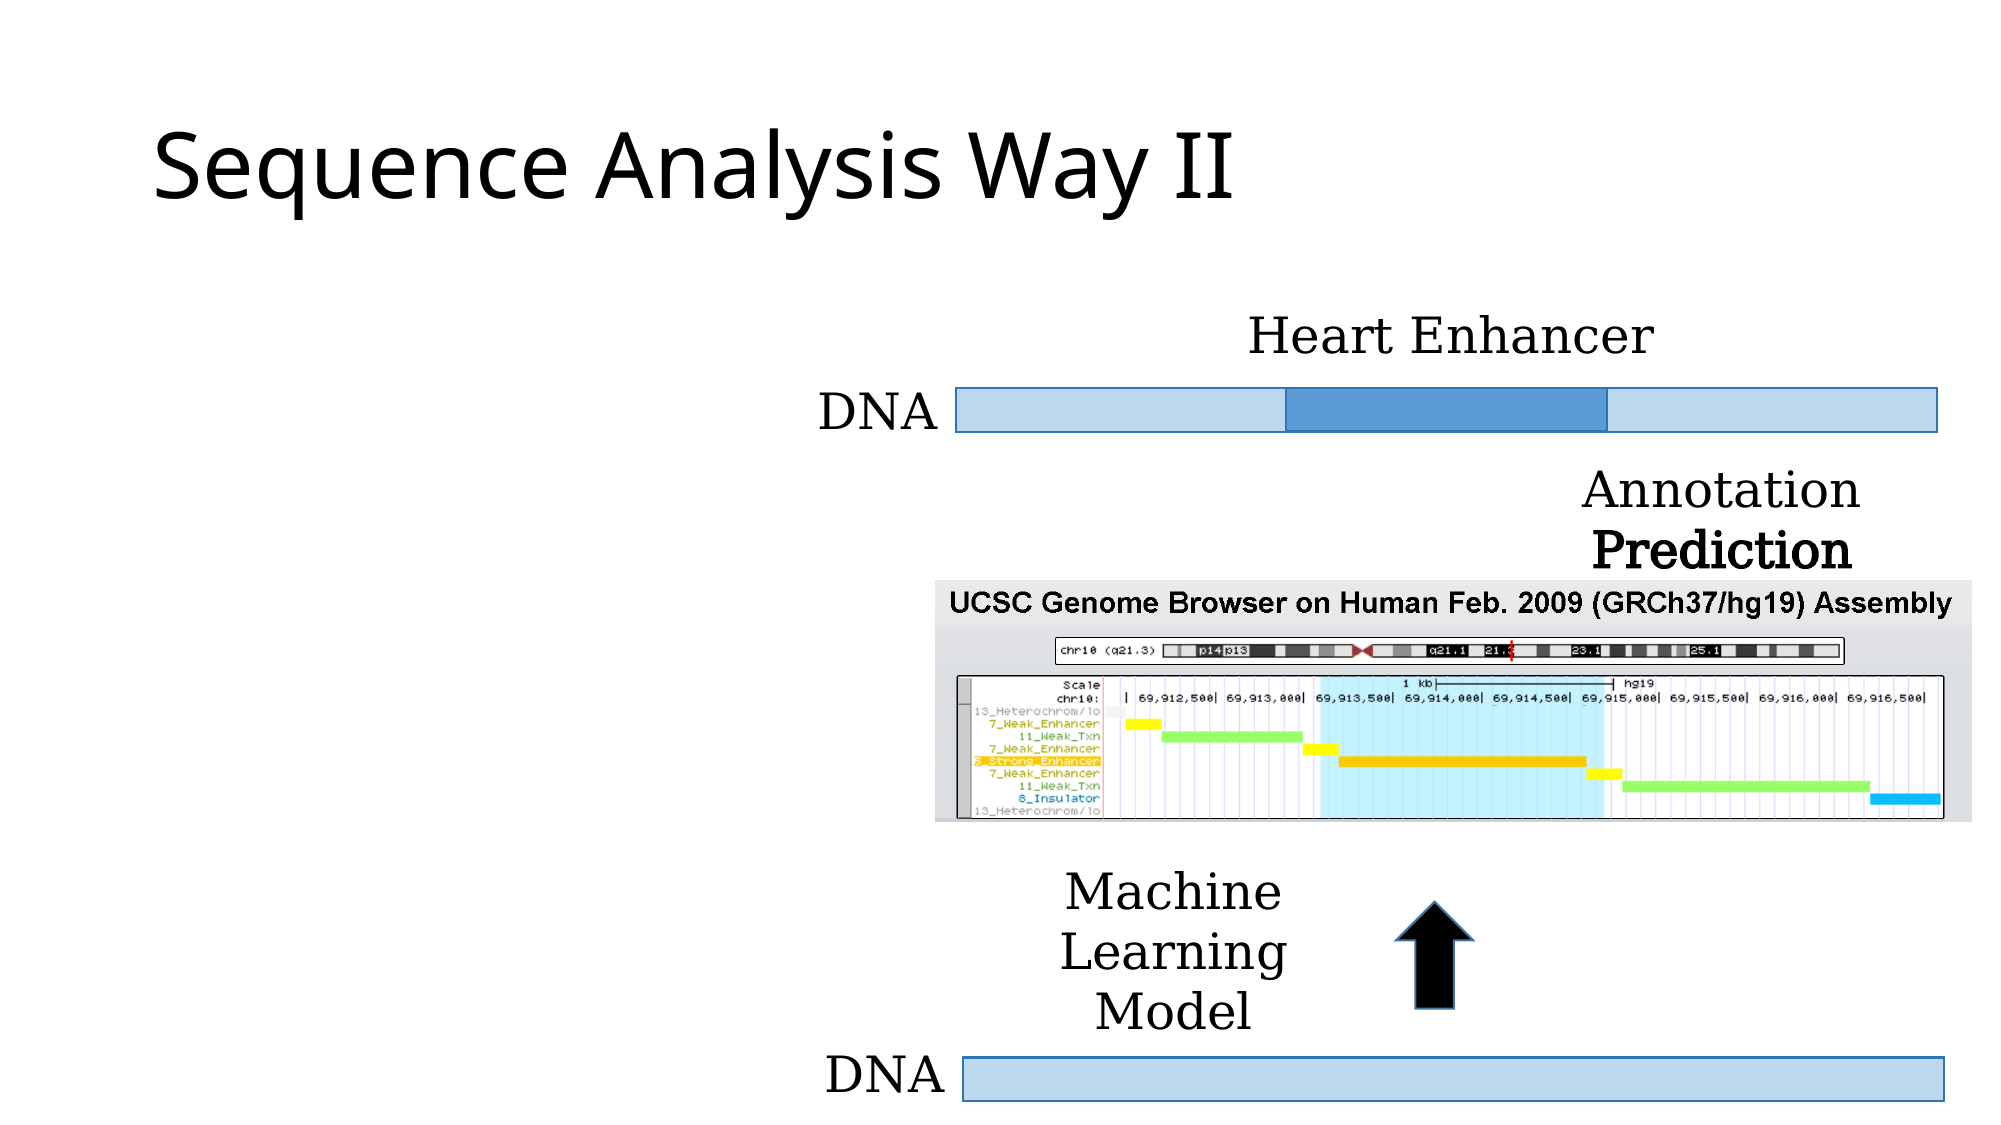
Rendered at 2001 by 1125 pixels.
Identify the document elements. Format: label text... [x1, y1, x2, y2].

text_box [1285, 387, 1608, 432]
text_box Heart Enhancer [1230, 305, 1672, 362]
picture [935, 580, 1972, 822]
text_box DNA [781, 1036, 988, 1109]
text_box Annotation Prediction [1445, 460, 1999, 574]
text_box [1393, 900, 1476, 1010]
text_box [981, 387, 1938, 433]
title Sequence Analysis Way II [137, 59, 1863, 278]
text_box DNA [774, 373, 981, 446]
text_box Machine Learning Model [962, 913, 1385, 986]
text_box [988, 1056, 1945, 1102]
